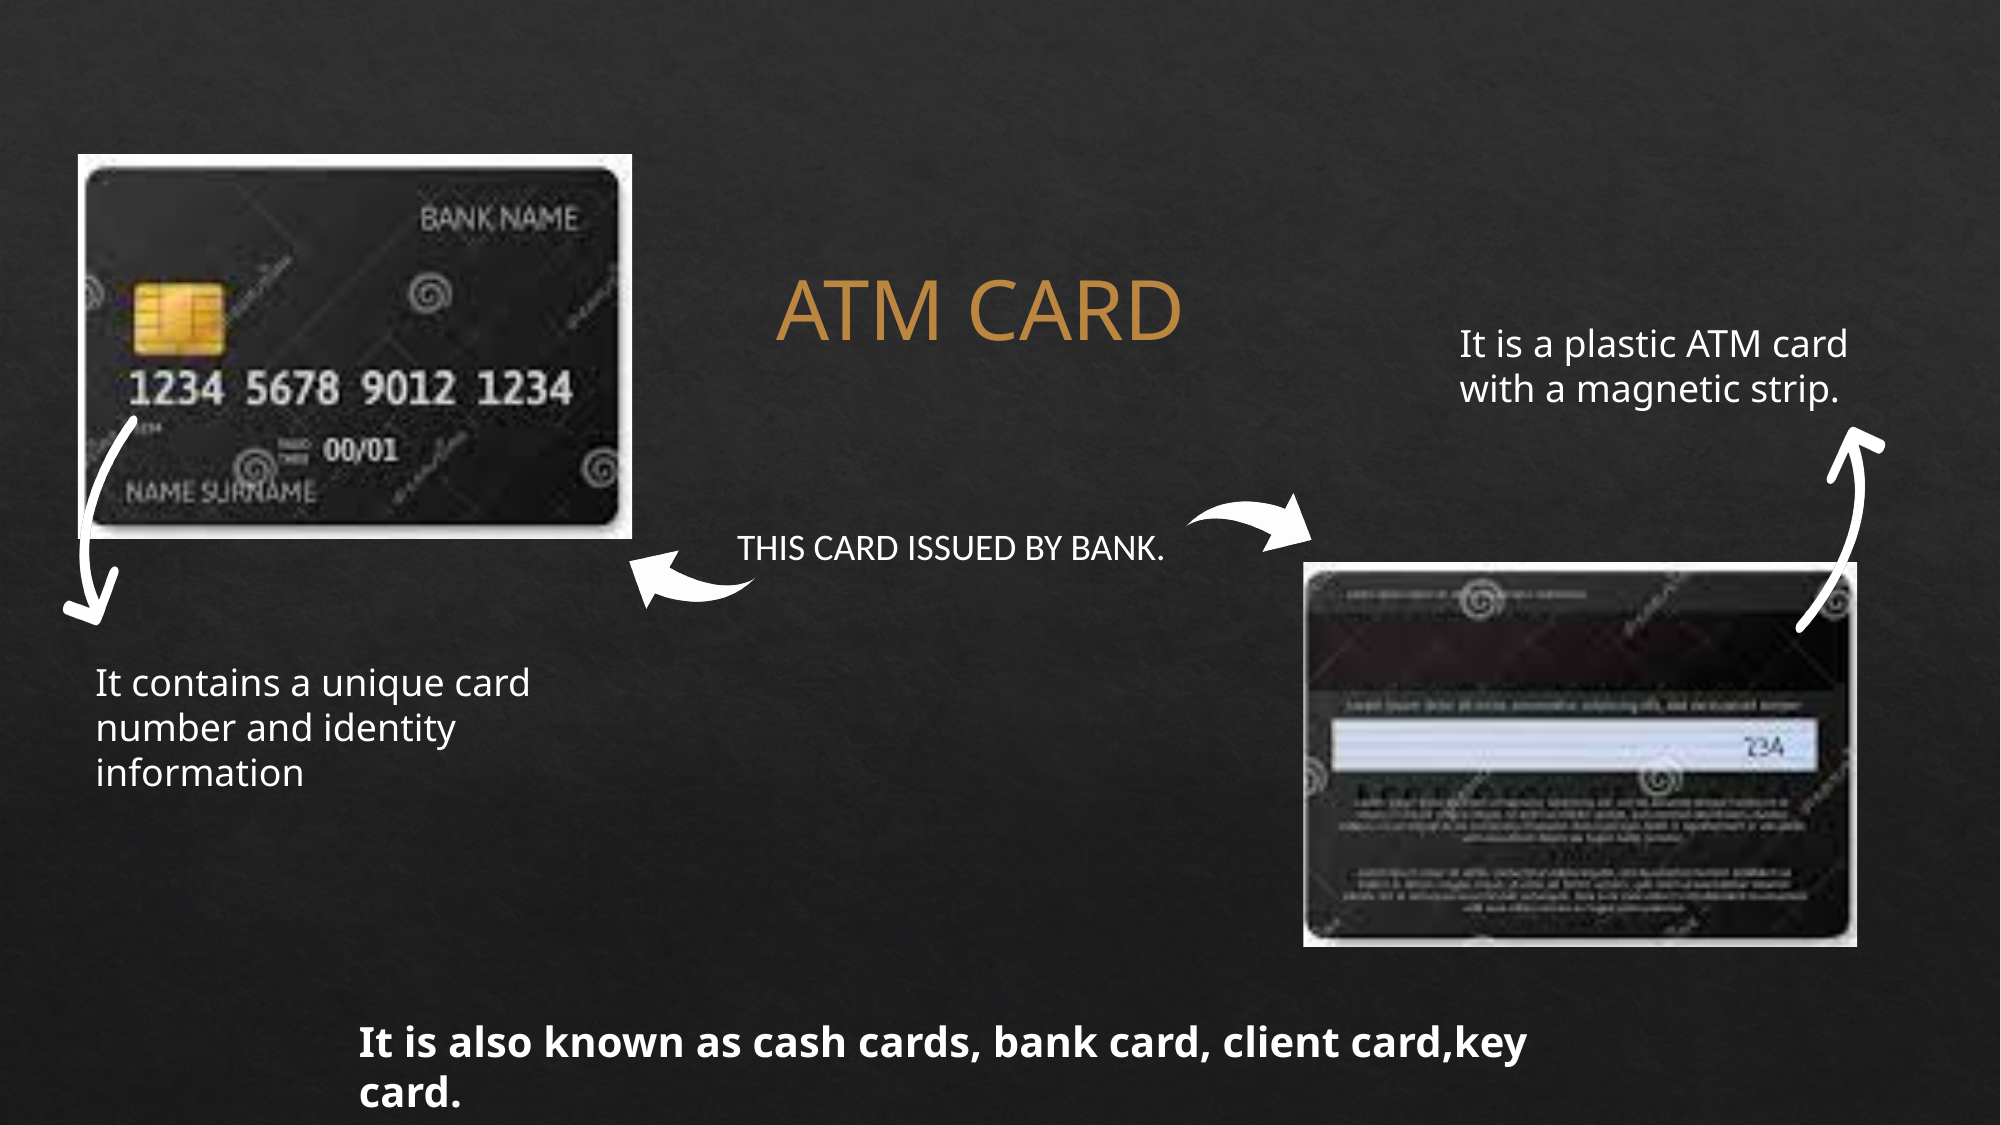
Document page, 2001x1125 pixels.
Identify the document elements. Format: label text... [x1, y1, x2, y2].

text_box It is a plastic ATM card with a magnetic strip. [1444, 312, 1895, 418]
text_box It is also known as cash cards, bank card, client card,key card. [344, 1008, 1614, 1123]
text_box THIS CARD ISSUED BY BANK. [763, 515, 1175, 576]
text_box It contains a unique card number and identity information [80, 651, 582, 802]
picture [1153, 397, 1946, 947]
picture [1, 154, 788, 682]
text_box ATM CARD [640, 249, 1397, 365]
